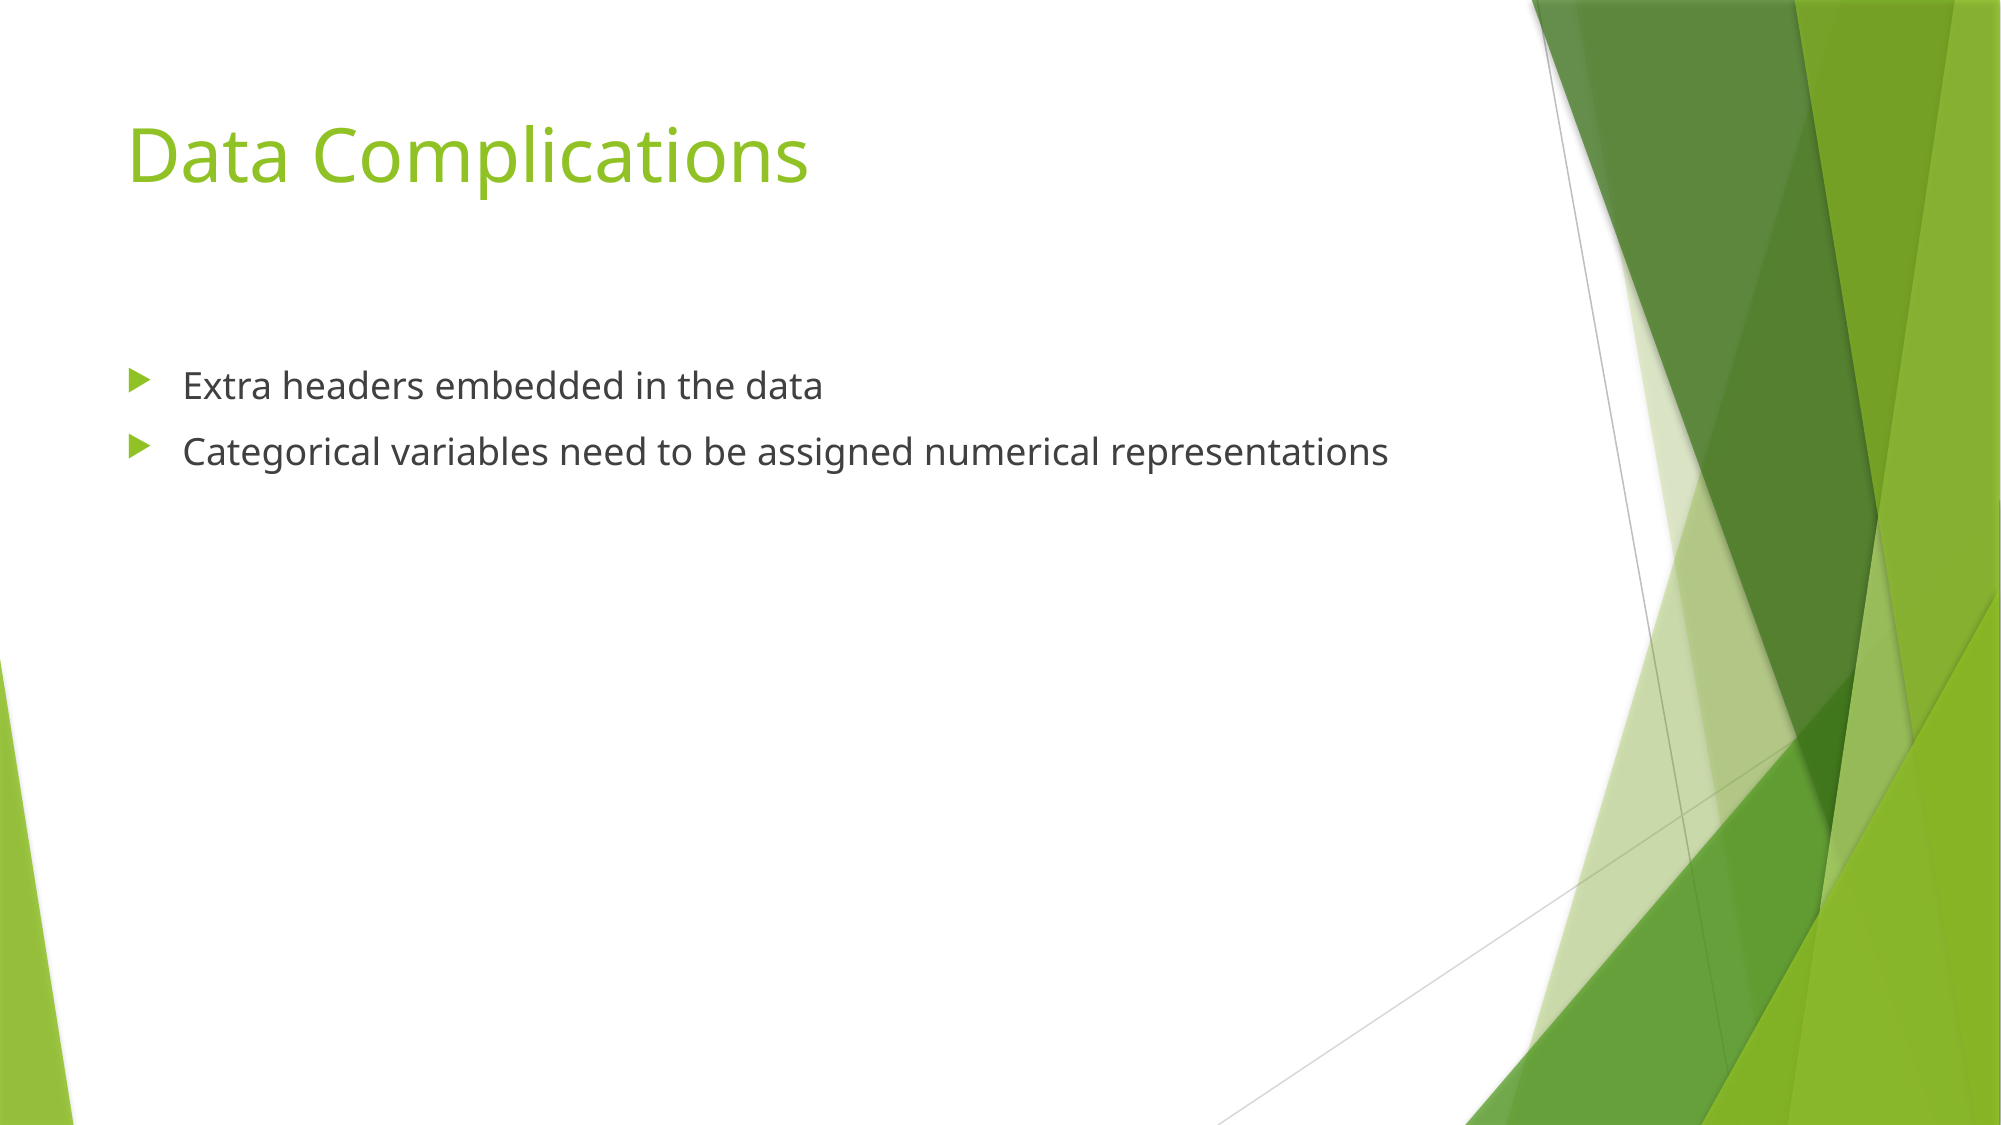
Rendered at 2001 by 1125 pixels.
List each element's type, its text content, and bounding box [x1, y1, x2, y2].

title Data Complications [111, 99, 1522, 317]
list Extra headers embedded in the data Categorical variables need to be assigned numerical representations [111, 354, 1522, 992]
